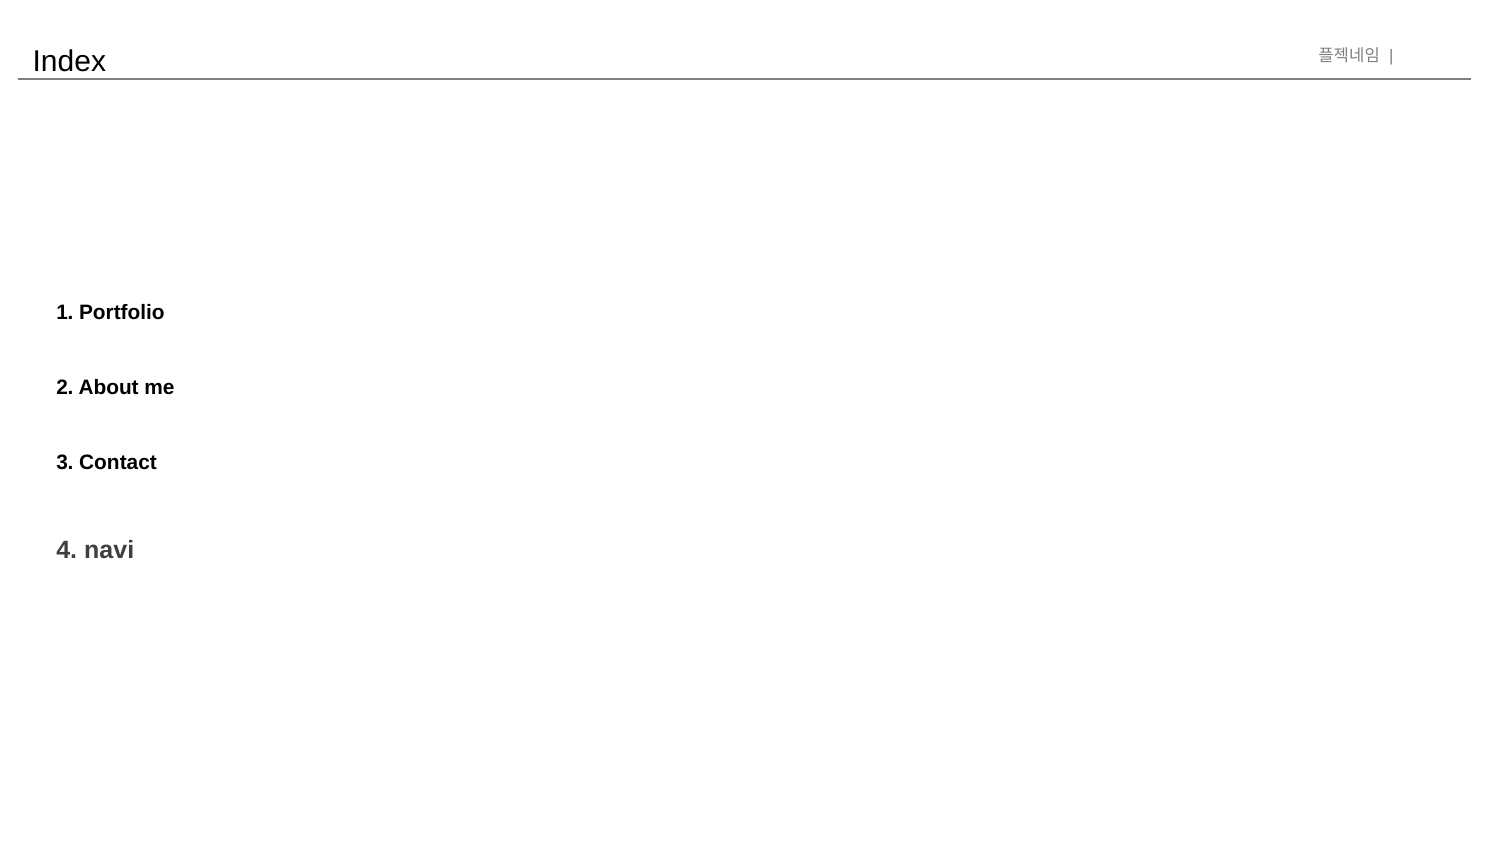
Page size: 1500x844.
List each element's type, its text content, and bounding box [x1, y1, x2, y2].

text_box 1. Portfolio 2. About me 3. Contact 4. navi [41, 181, 376, 591]
title Index [17, 33, 1223, 80]
